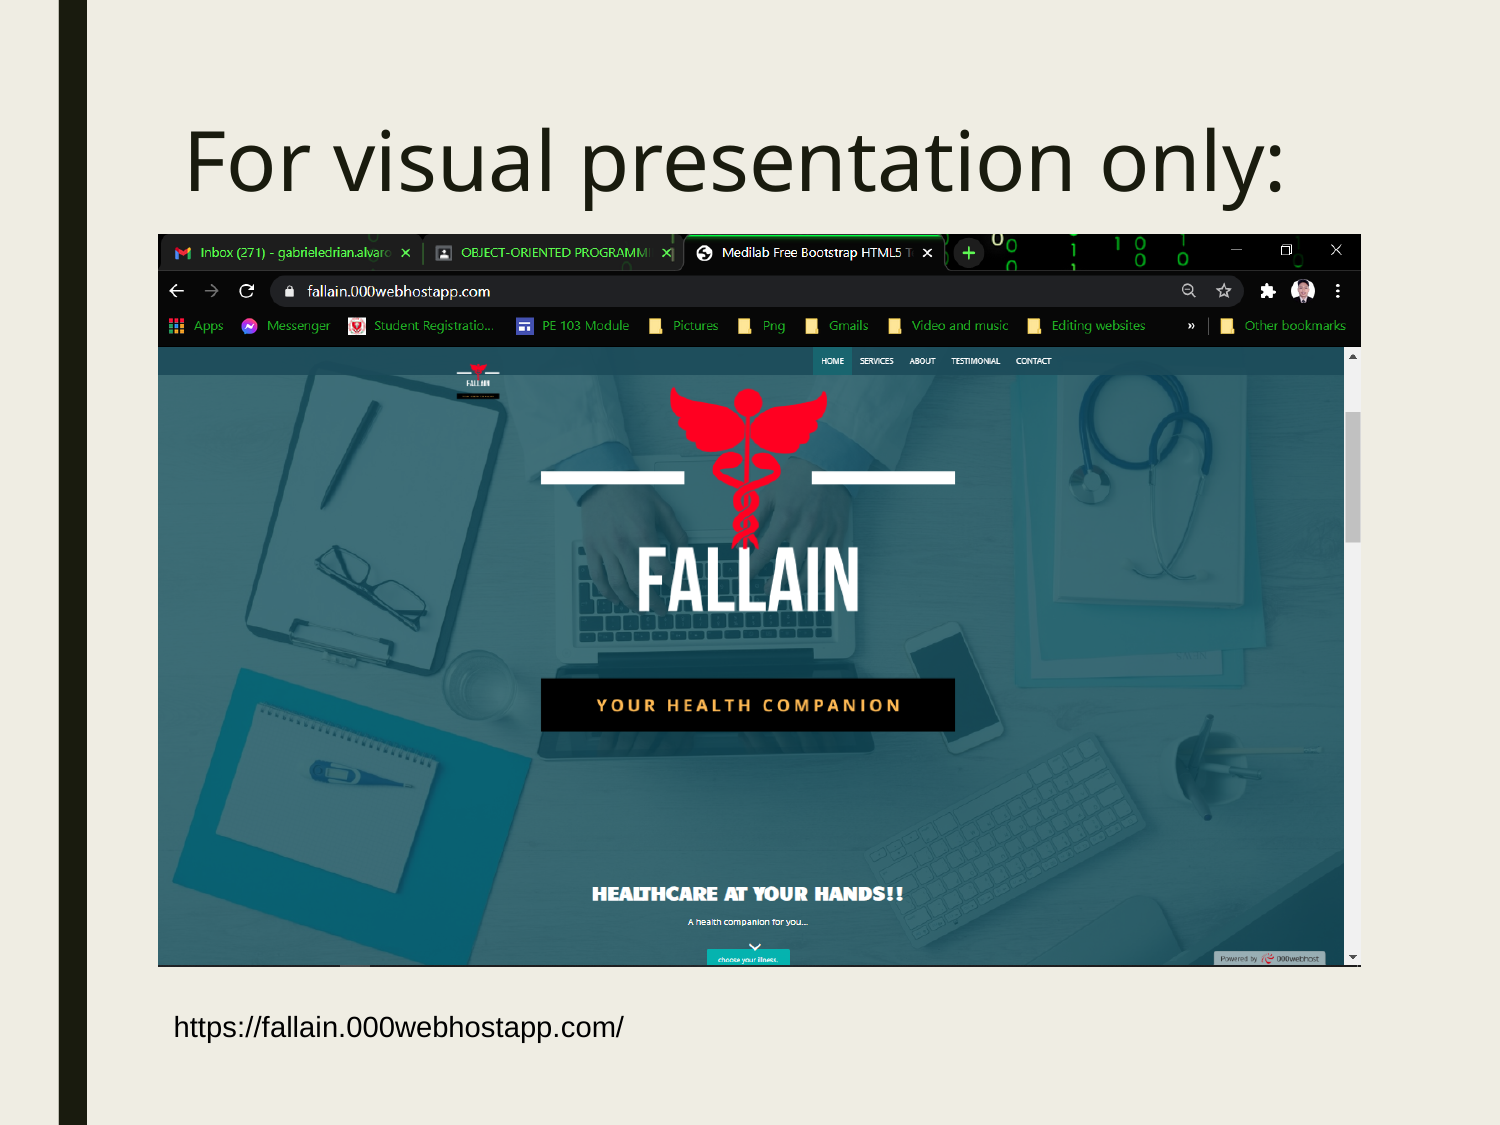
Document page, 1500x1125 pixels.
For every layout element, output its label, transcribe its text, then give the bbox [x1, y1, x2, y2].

text_box https://fallain.000webhostapp.com/ [158, 1001, 640, 1052]
title For visual presentation only: [168, 112, 1351, 232]
picture [157, 234, 1361, 968]
